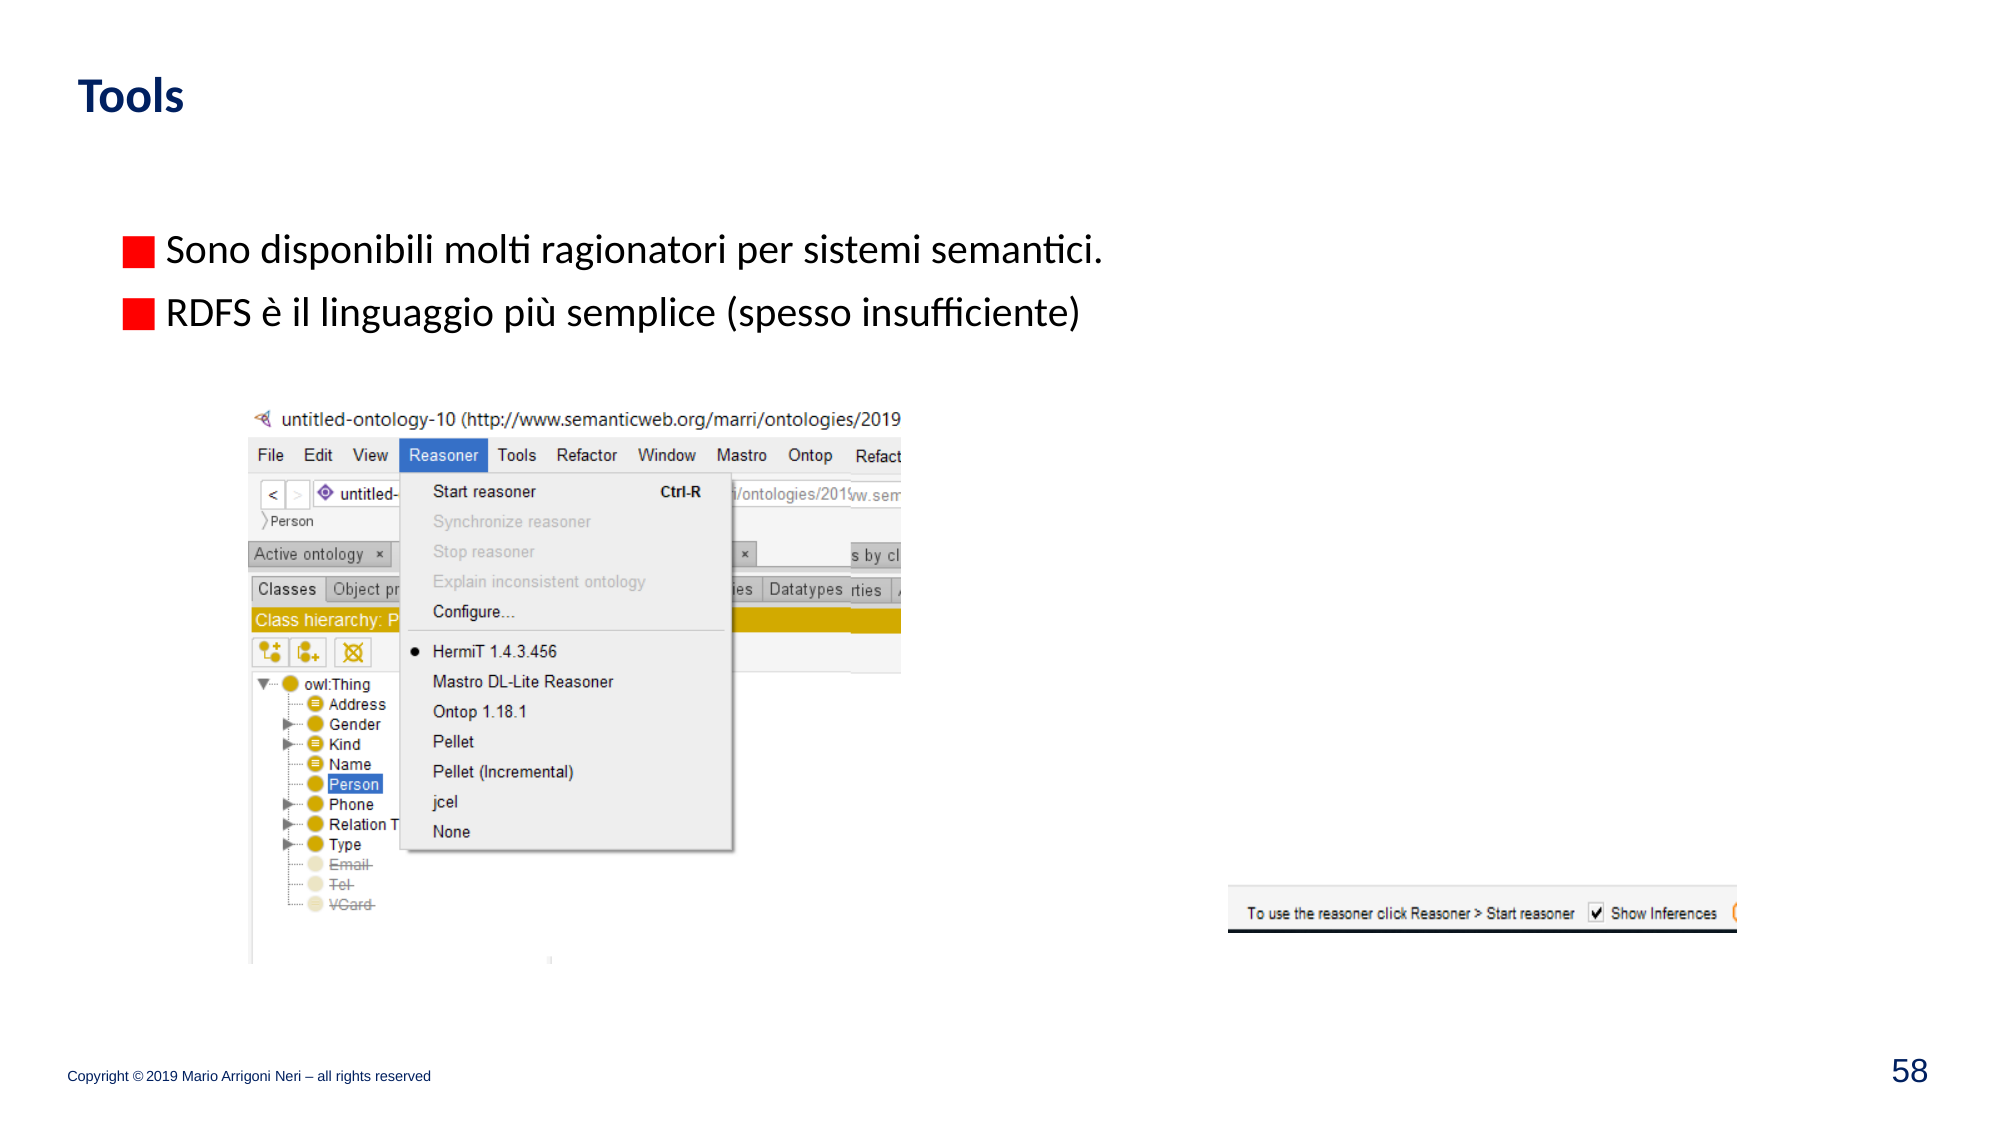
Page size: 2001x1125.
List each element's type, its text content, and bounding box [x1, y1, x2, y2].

text_box Sono disponibili molti ragionatori per sistemi semantici. RDFS è il linguaggio più semplice (spesso insufficiente) [63, 157, 1921, 988]
picture [1228, 841, 1737, 934]
text_box Tools [63, 54, 1940, 152]
text_box 50 [1860, 1043, 1944, 1096]
picture [247, 401, 901, 965]
